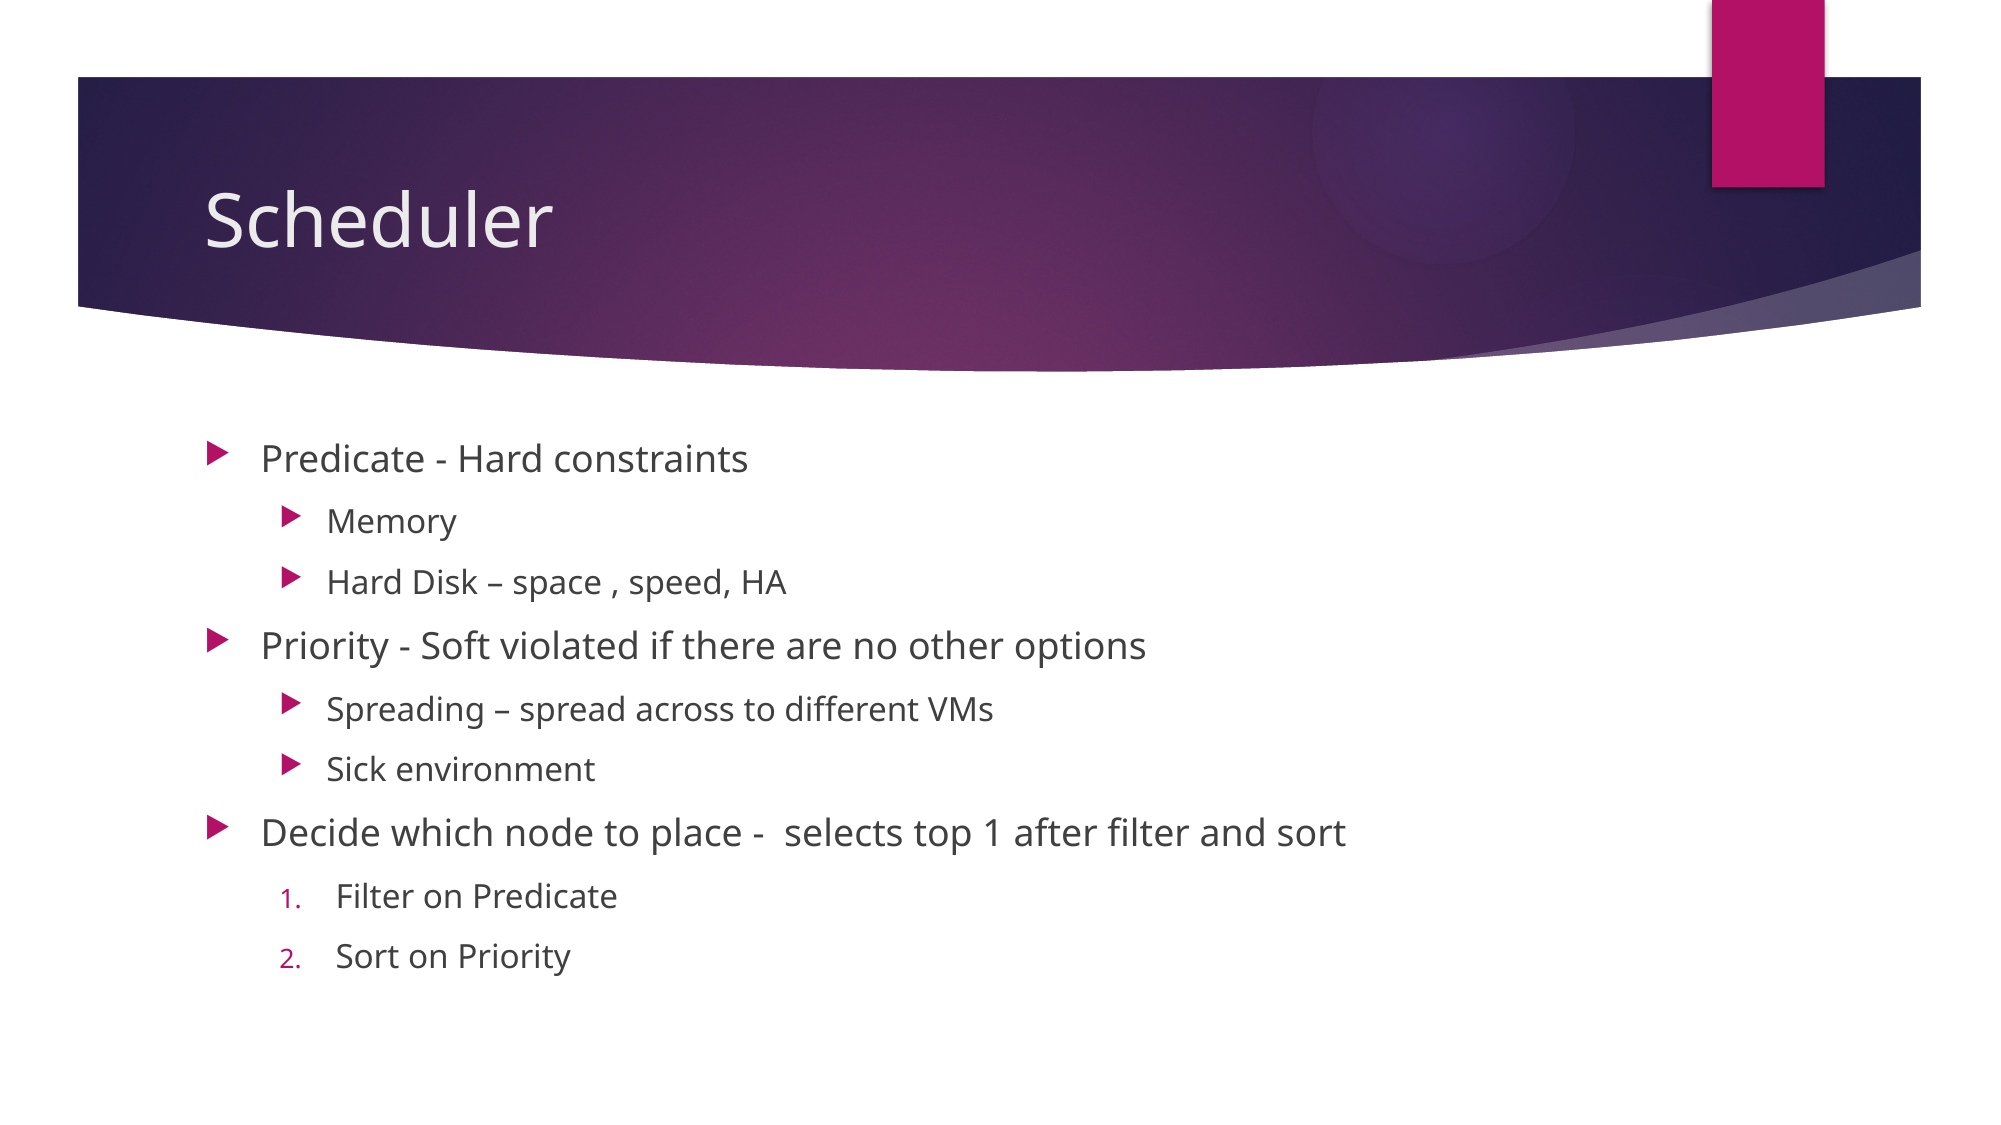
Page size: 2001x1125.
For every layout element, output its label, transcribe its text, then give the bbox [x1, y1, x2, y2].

list Predicate - Hard constraints Memory Hard Disk – space , speed, HA Priority - Soft violated if there are no other options Spreading – spread across to different VMs Sick environment Decide which node to place - selects top 1 after filter and sort Filter on Predicate Sort on Priority [189, 427, 1638, 988]
title Scheduler [189, 159, 1627, 276]
